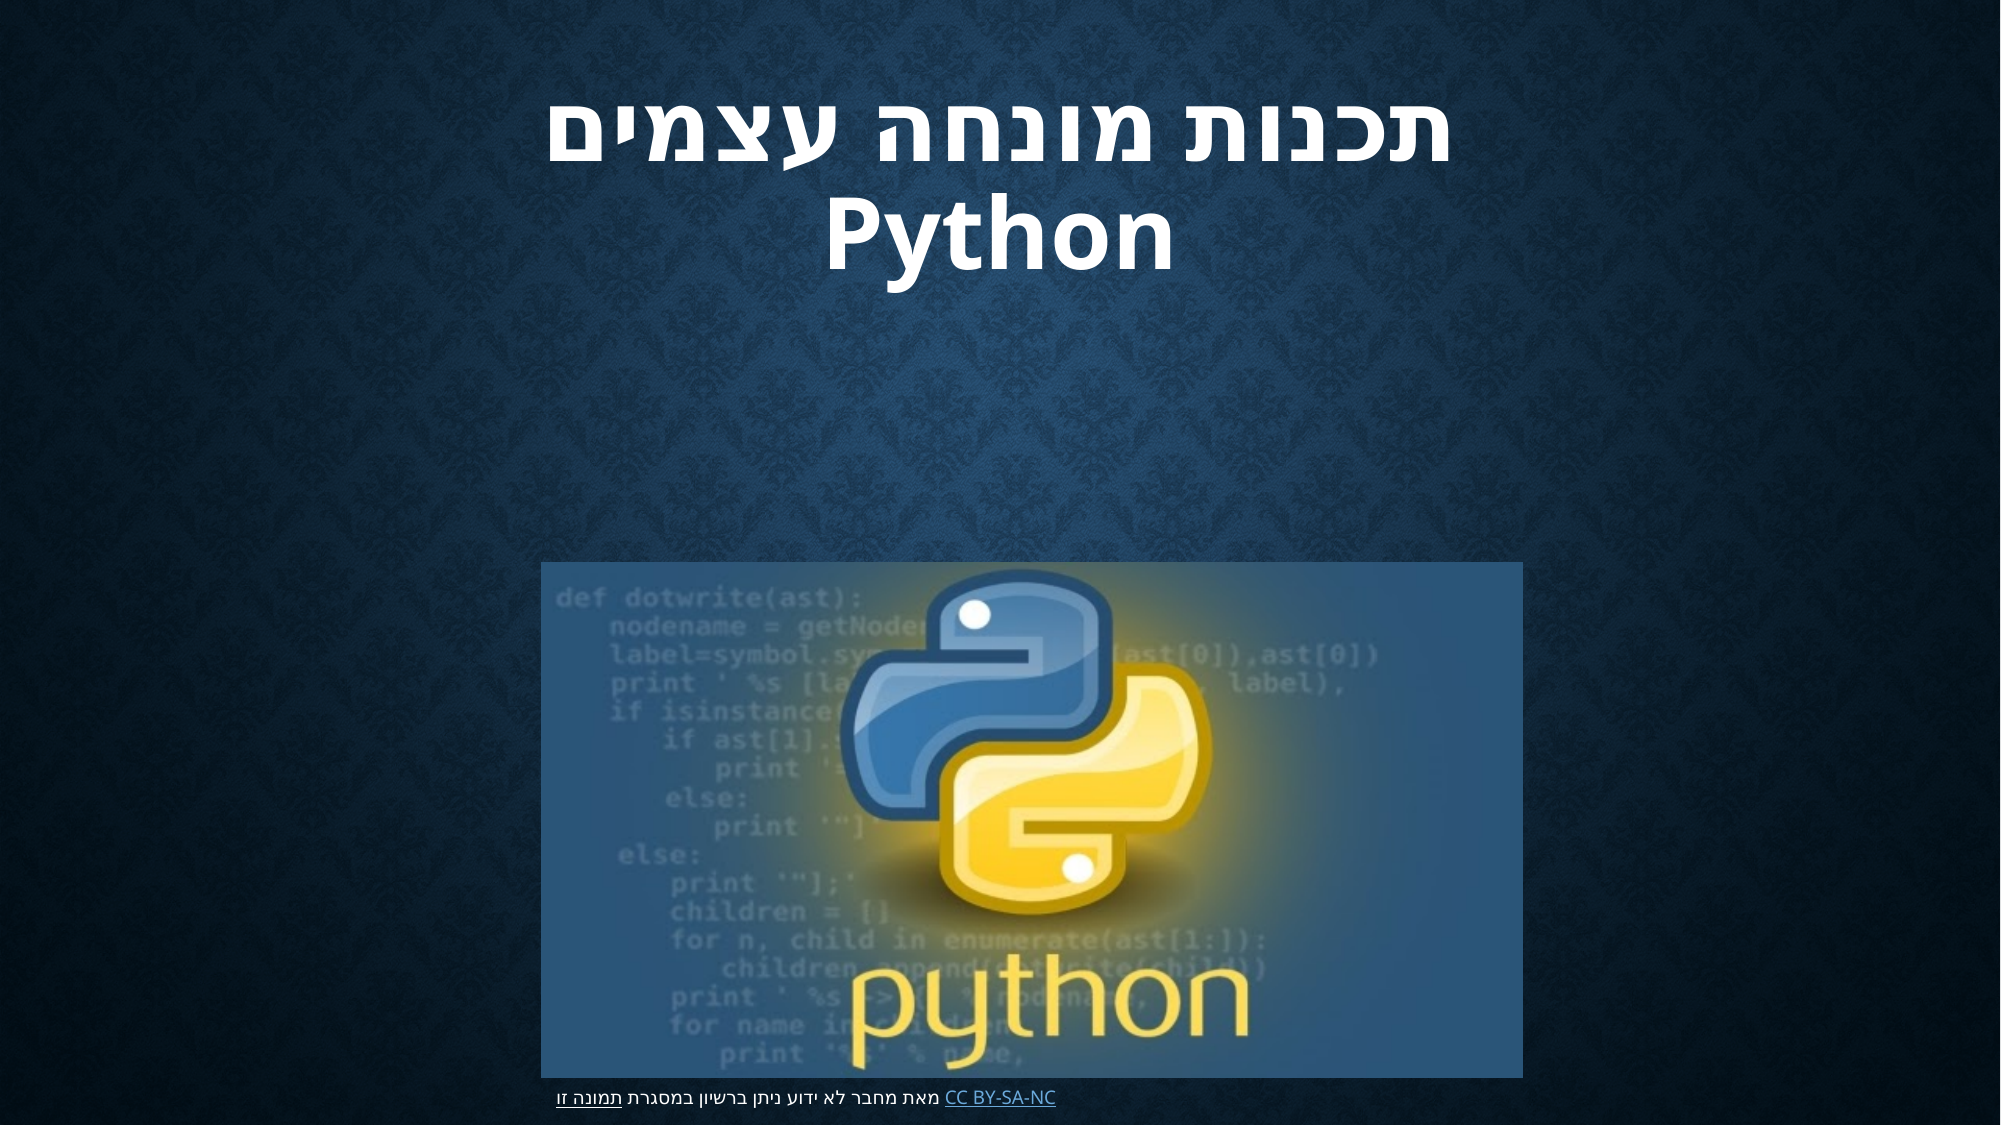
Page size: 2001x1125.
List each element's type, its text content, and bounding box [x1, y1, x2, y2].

picture [540, 561, 1524, 1079]
text_box תמונה זו מאת מחבר לא ידוע ניתן ברשיון במסגרת CC BY-SA-NC [541, 1090, 1523, 1119]
title תכנות מונחה עצמים Python [261, 26, 1739, 419]
